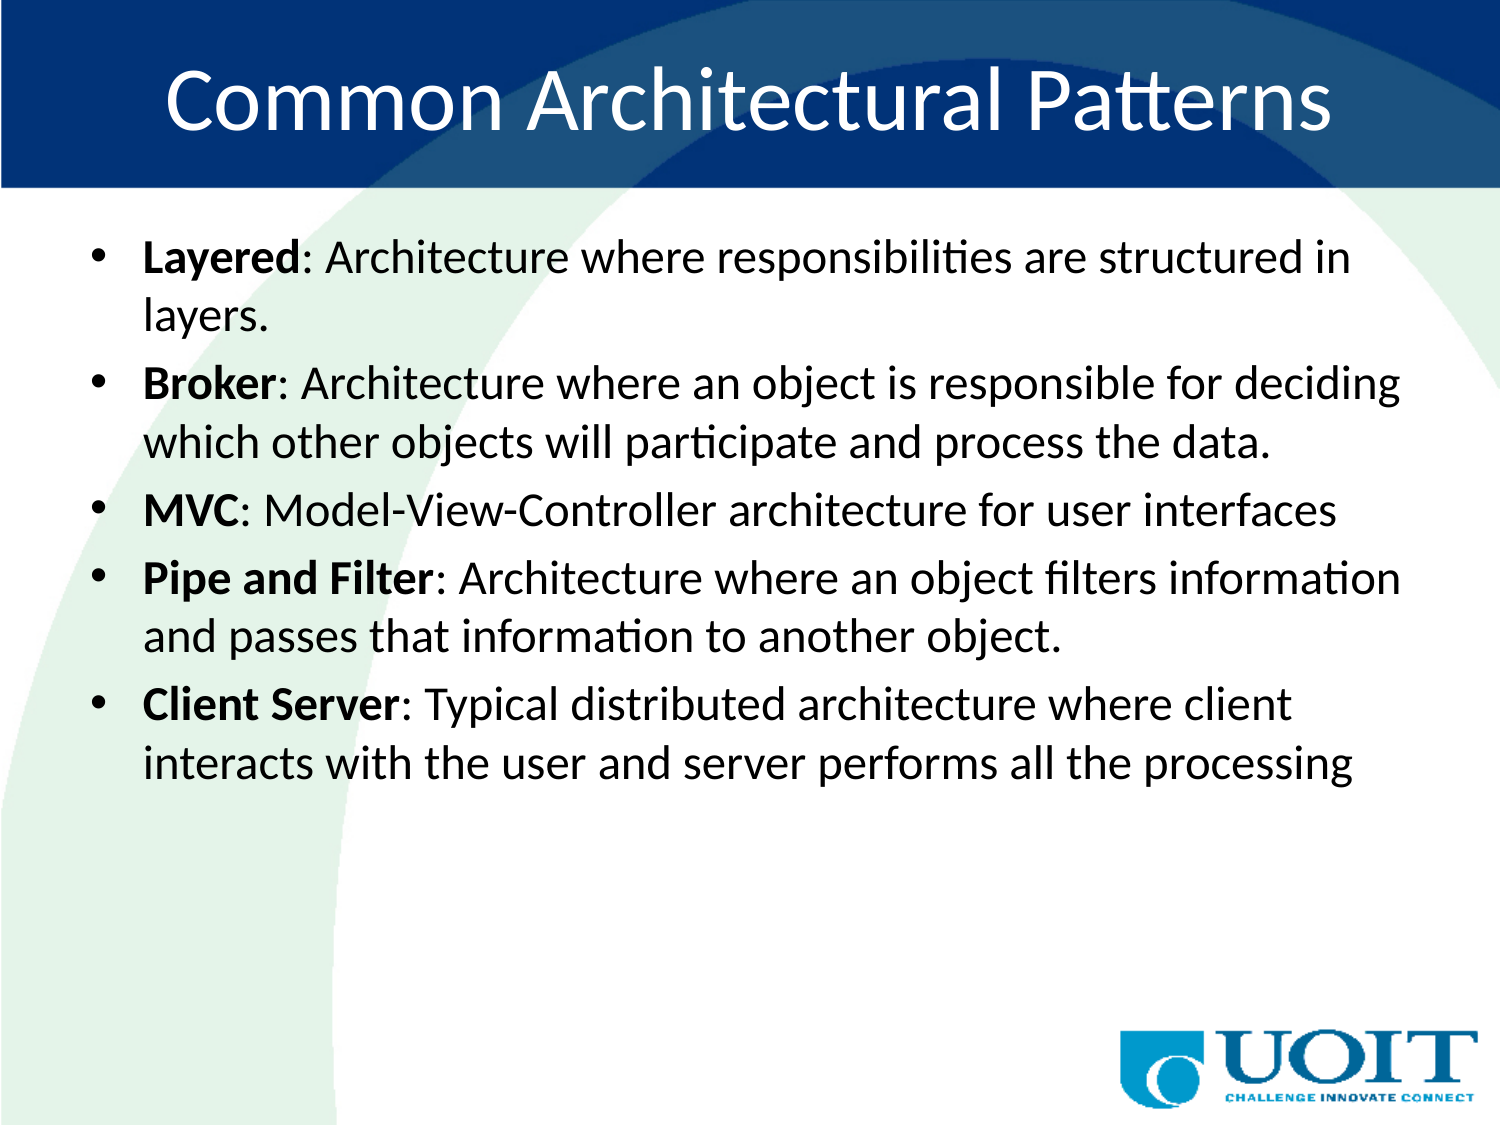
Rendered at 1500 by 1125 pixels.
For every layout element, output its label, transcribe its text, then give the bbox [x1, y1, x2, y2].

list Layered: Architecture where responsibilities are structured in layers. Broker: Architecture where an object is responsible for deciding which other objects will participate and process the data. MVC: Model-View-Controller architecture for user interfaces Pipe and Filter: Architecture where an object filters information and passes that information to another object. Client Server: Typical distributed architecture where client interacts with the user and server performs all the processing [75, 217, 1425, 960]
picture [0, 0, 1500, 1125]
title Common Architectural Patterns [75, 0, 1425, 188]
